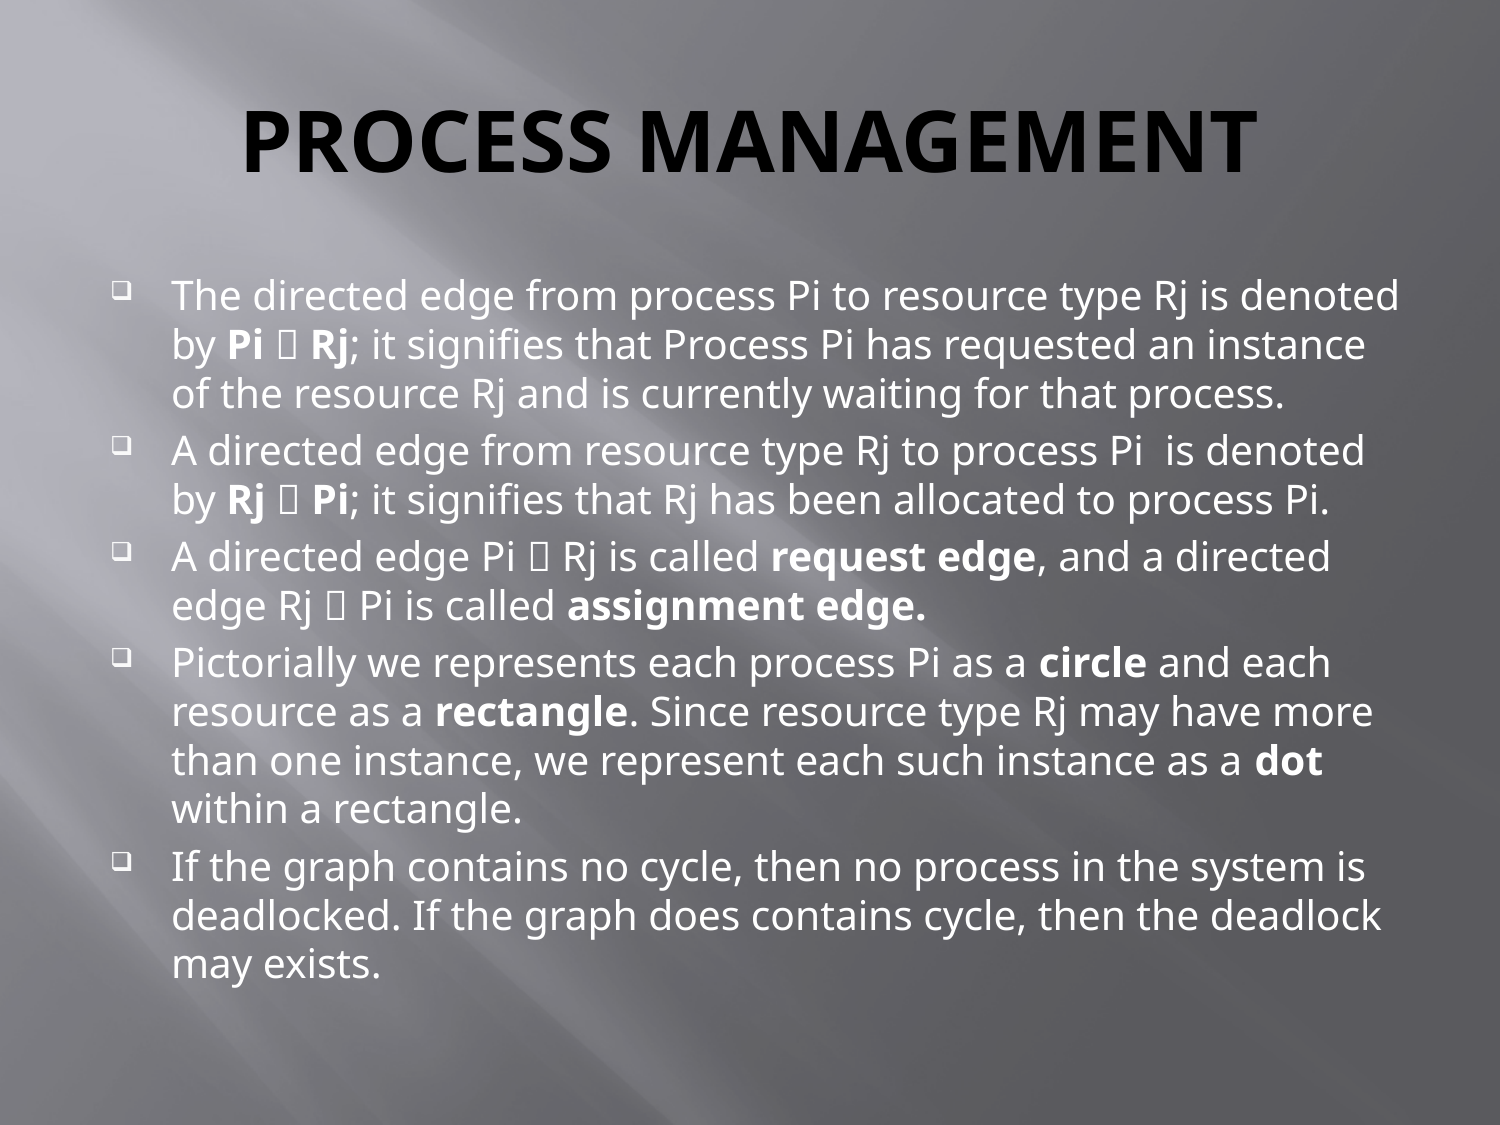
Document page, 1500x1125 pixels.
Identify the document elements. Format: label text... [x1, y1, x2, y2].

list The directed edge from process Pi to resource type Rj is denoted by Pi  Rj; it signifies that Process Pi has requested an instance of the resource Rj and is currently waiting for that process. A directed edge from resource type Rj to process Pi is denoted by Rj  Pi; it signifies that Rj has been allocated to process Pi. A directed edge Pi  Rj is called request edge, and a directed edge Rj  Pi is called assignment edge. Pictorially we represents each process Pi as a circle and each resource as a rectangle. Since resource type Rj may have more than one instance, we represent each such instance as a dot within a rectangle. If the graph contains no cycle, then no process in the system is deadlocked. If the graph does contains cycle, then the deadlock may exists. [75, 262, 1425, 1035]
title PROCESS MANAGEMENT [75, 45, 1425, 233]
